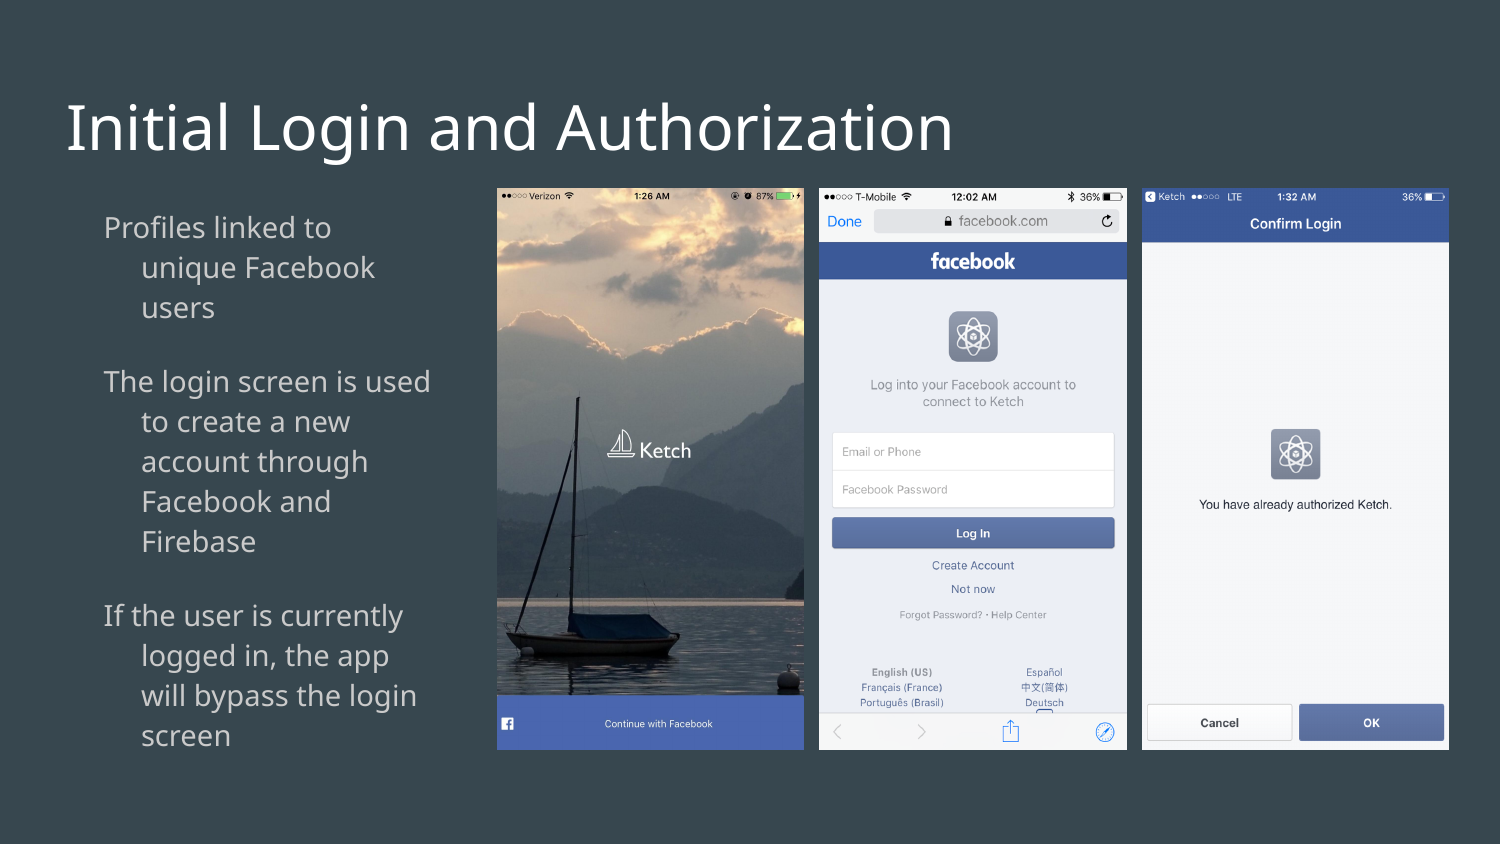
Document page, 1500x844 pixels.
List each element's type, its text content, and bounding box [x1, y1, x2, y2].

picture [1142, 188, 1450, 750]
picture [819, 188, 1127, 750]
list Profiles linked to unique Facebook users The login screen is used to create a new account through Facebook and Firebase If the user is currently logged in, the app will bypass the login screen [51, 189, 449, 750]
title Initial Login and Authorization [51, 72, 1449, 167]
picture [496, 188, 804, 750]
